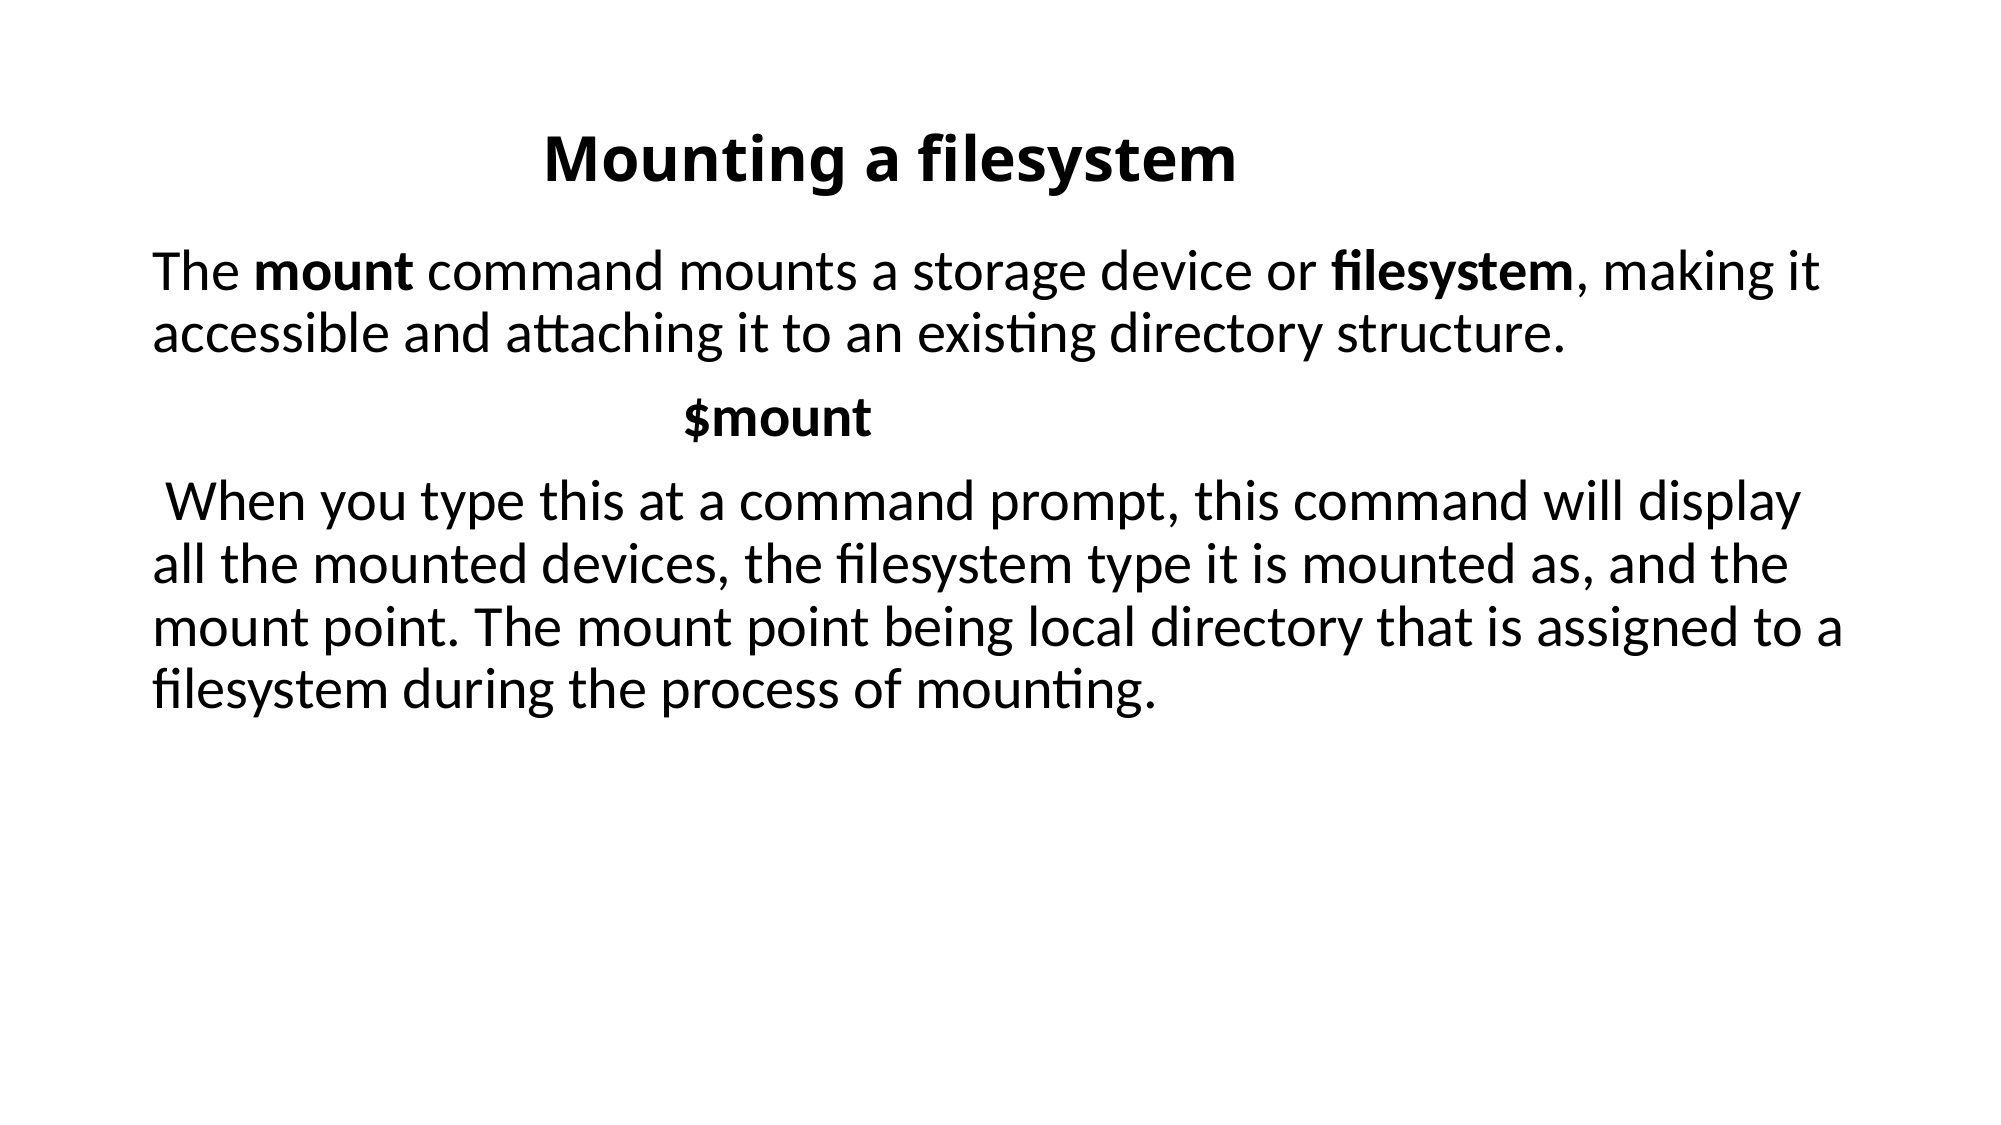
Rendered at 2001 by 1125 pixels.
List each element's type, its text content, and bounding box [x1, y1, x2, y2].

list The mount command mounts a storage device or filesystem, making it accessible and attaching it to an existing directory structure. $mount When you type this at a command prompt, this command will display all the mounted devices, the filesystem type it is mounted as, and the mount point. The mount point being local directory that is assigned to a filesystem during the process of mounting. [137, 232, 1863, 1065]
title Mounting a filesystem [137, 59, 1863, 232]
